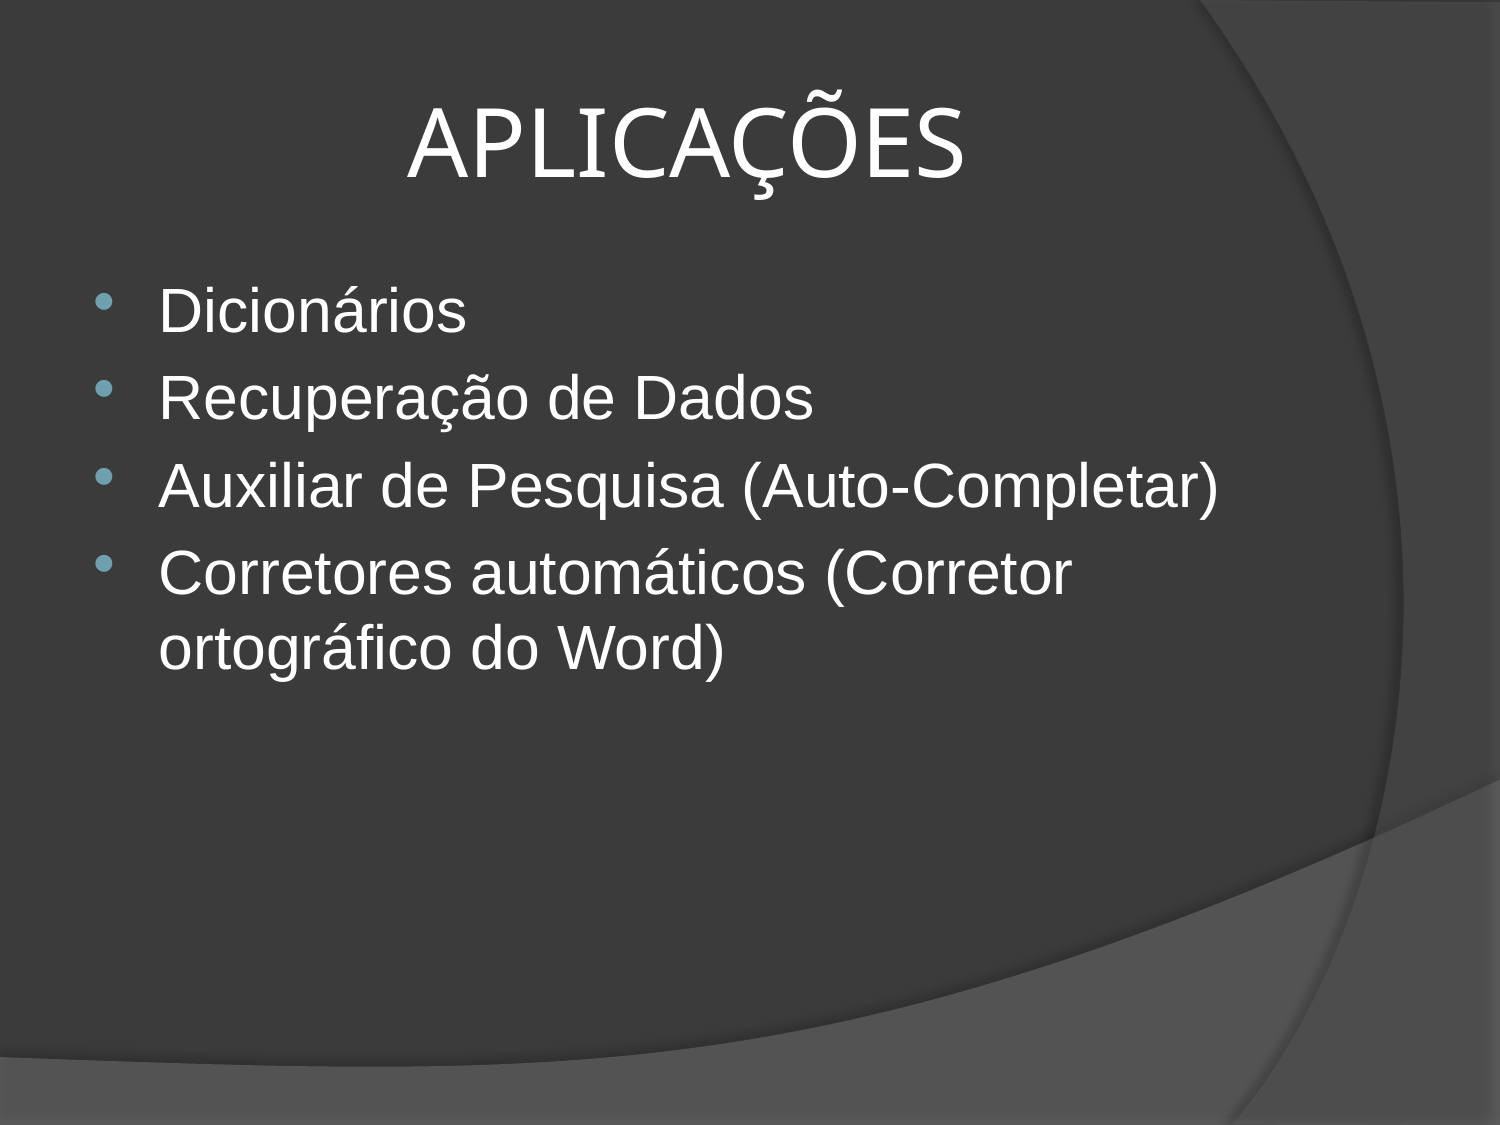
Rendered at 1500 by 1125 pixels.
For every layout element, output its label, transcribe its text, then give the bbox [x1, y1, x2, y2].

list Dicionários Recuperação de Dados Auxiliar de Pesquisa (Auto-Completar) Corretores automáticos (Corretor ortográfico do Word) [75, 262, 1300, 1005]
title APLICAÇÕES [75, 45, 1300, 233]
